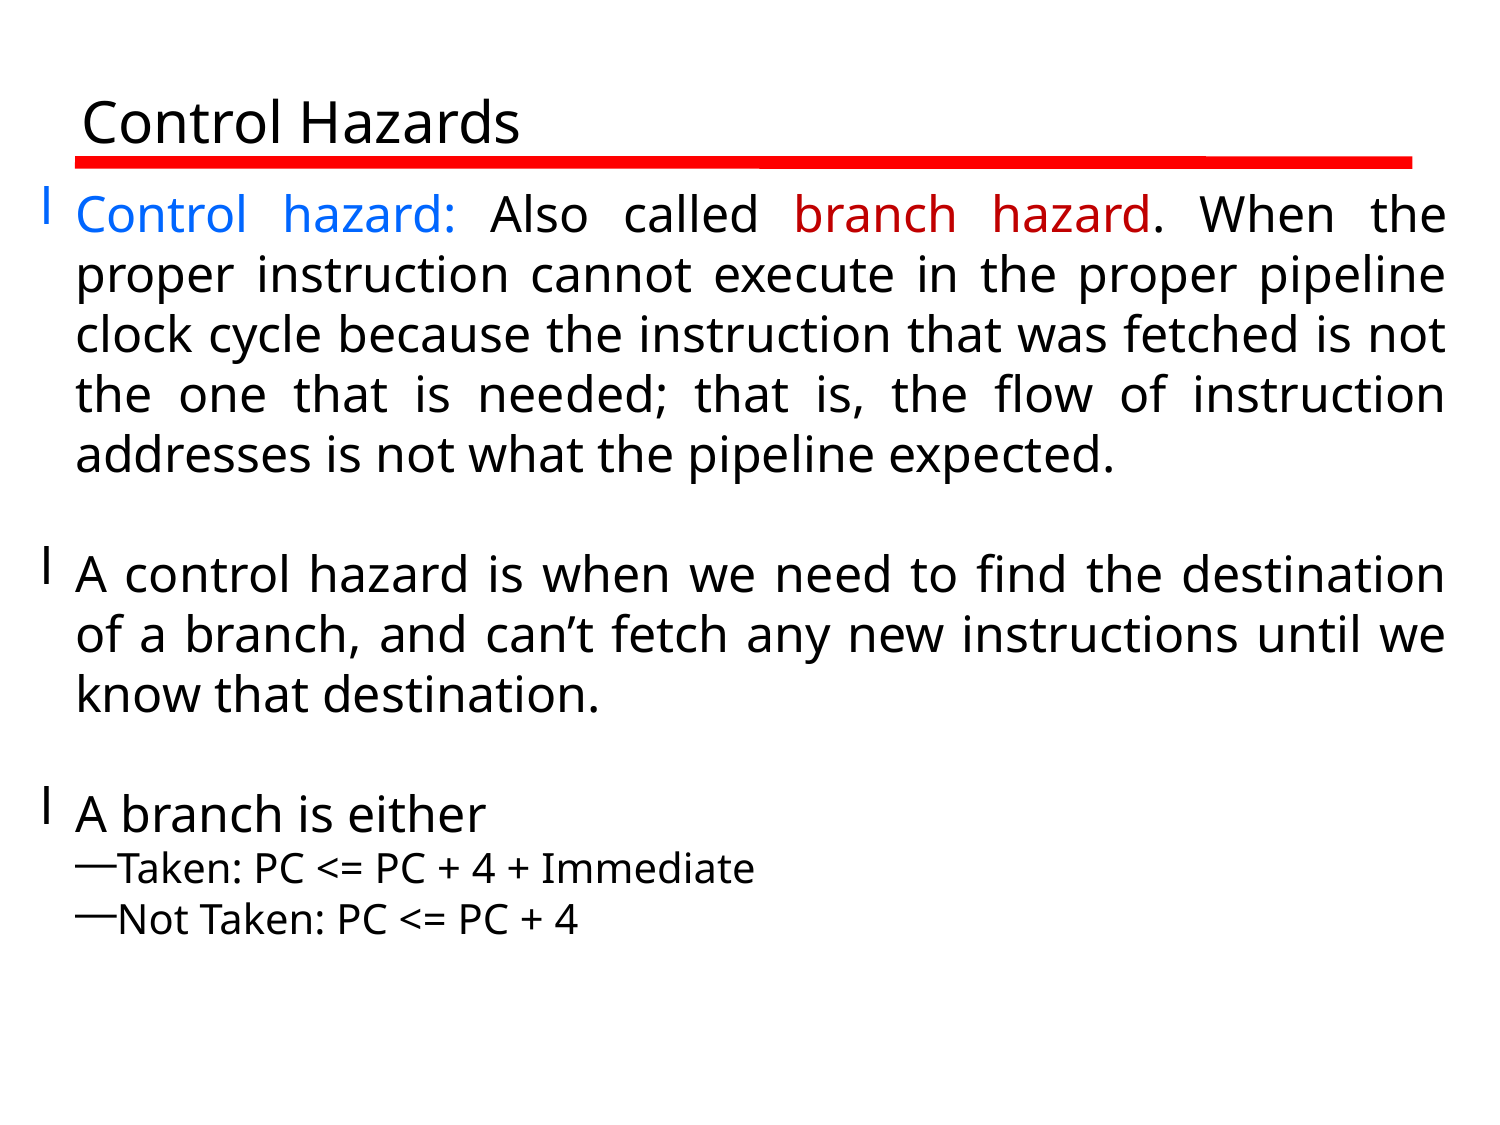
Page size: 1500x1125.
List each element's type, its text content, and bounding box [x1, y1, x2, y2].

text_box Control Hazards [66, 24, 1413, 163]
text_box Control hazard: Also called branch hazard. When the proper instruction cannot execute in the proper pipeline clock cycle because the instruction that was fetched is not the one that is needed; that is, the flow of instruction addresses is not what the pipeline expected. A control hazard is when we need to find the destination of a branch, and can’t fetch any new instructions until we know that destination. A branch is either Taken: PC <= PC + 4 + Immediate Not Taken: PC <= PC + 4 [24, 174, 1463, 1100]
